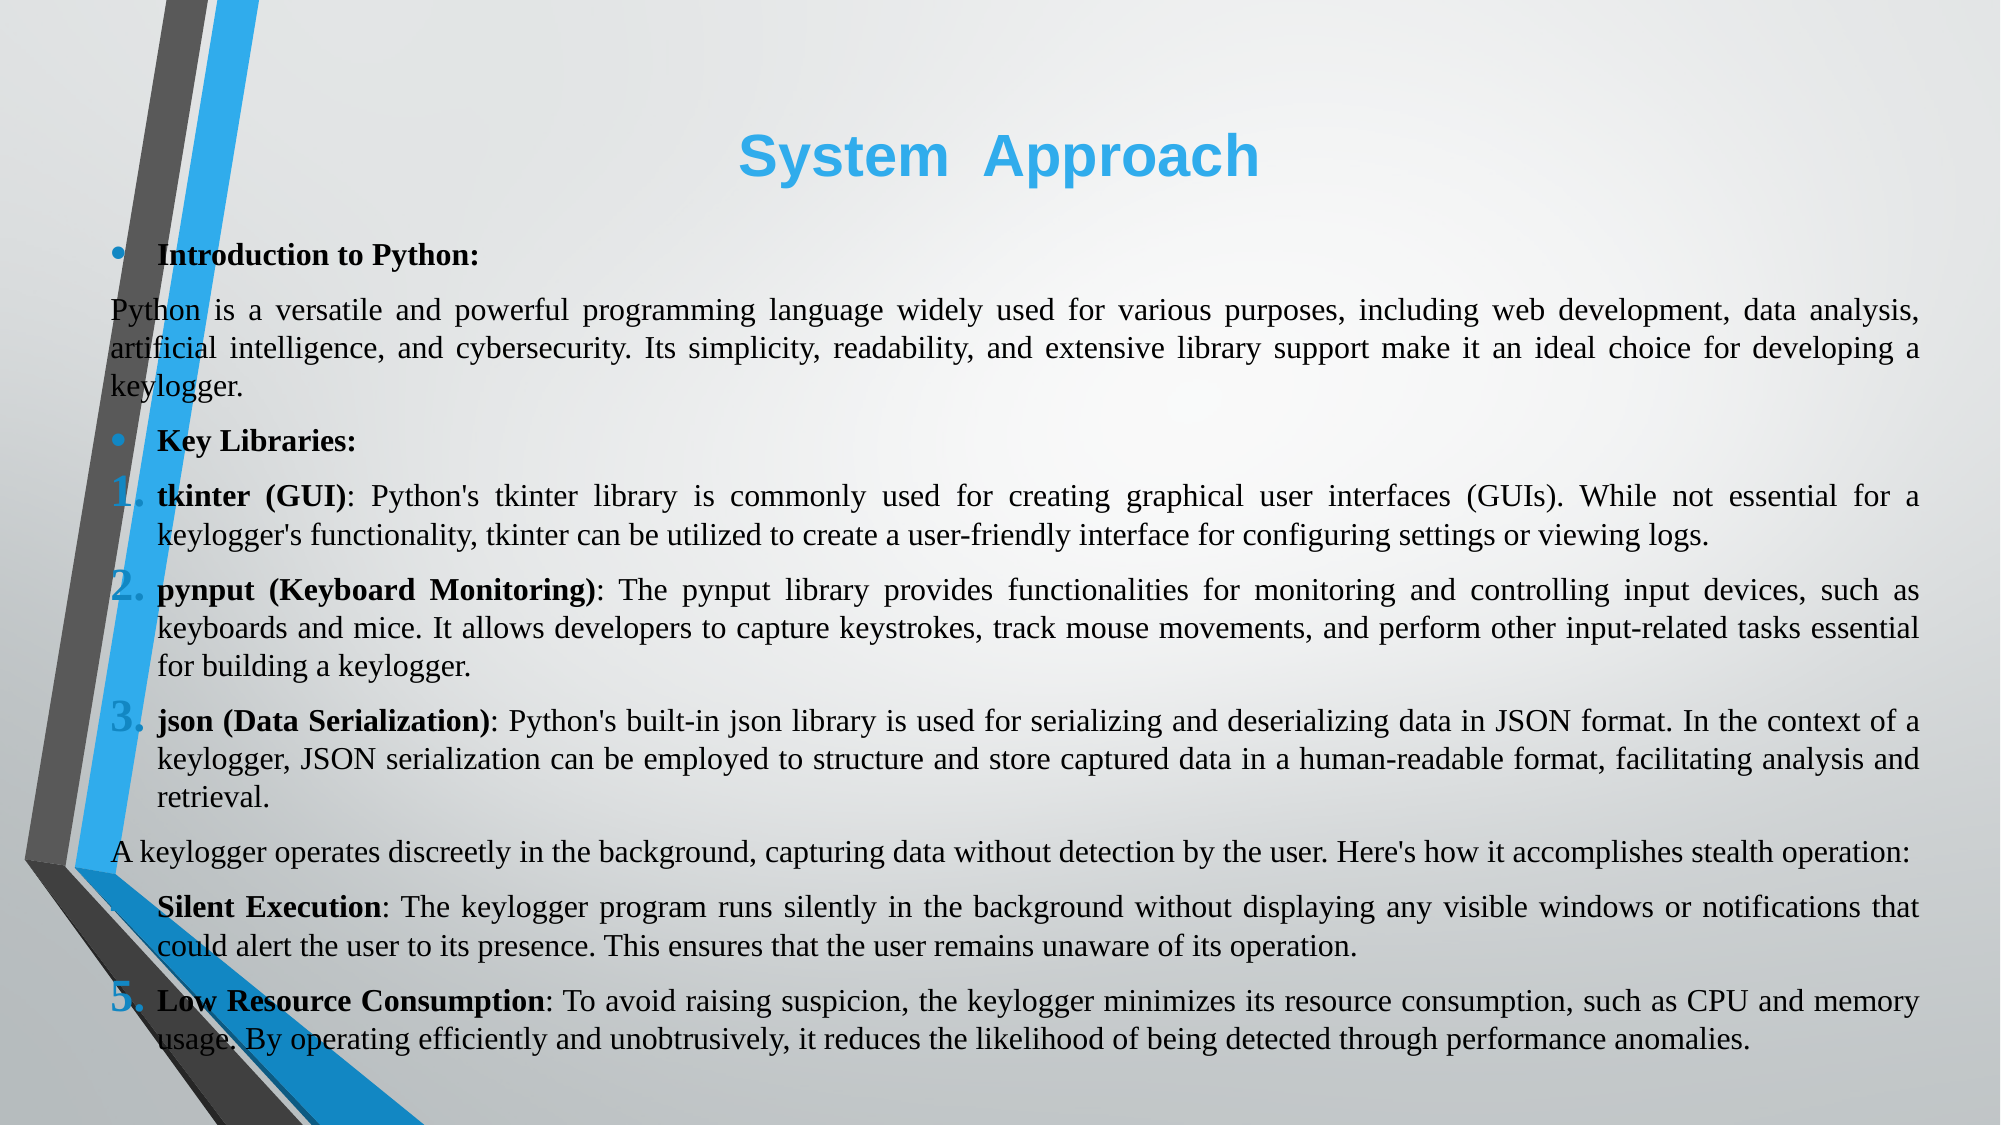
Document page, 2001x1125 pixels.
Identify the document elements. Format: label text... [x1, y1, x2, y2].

title System Approach [95, 108, 1905, 196]
list Introduction to Python: Python is a versatile and powerful programming language widely used for various purposes, including web development, data analysis, artificial intelligence, and cybersecurity. Its simplicity, readability, and extensive library support make it an ideal choice for developing a keylogger. Key Libraries: tkinter (GUI): Python's tkinter library is commonly used for creating graphical user interfaces (GUIs). While not essential for a keylogger's functionality, tkinter can be utilized to create a user-friendly interface for configuring settings or viewing logs. pynput (Keyboard Monitoring): The pynput library provides functionalities for monitoring and controlling input devices, such as keyboards and mice. It allows developers to capture keystrokes, track mouse movements, and perform other input-related tasks essential for building a keylogger. json (Data Serialization): Python's built-in json library is used for serializing and deserializing data in JSON format. In the context of a keylogger, JSON serialization can be employed to structure and store captured data in a human-readable format, facilitating analysis and retrieval. A keylogger operates discreetly in the background, capturing data without detection by the user. Here's how it accomplishes stealth operation: Silent Execution: The keylogger program runs silently in the background without displaying any visible windows or notifications that could alert the user to its presence. This ensures that the user remains unaware of its operation. Low Resource Consumption: To avoid raising suspicion, the keylogger minimizes its resource consumption, such as CPU and memory usage. By operating efficiently and unobtrusively, it reduces the likelihood of being detected through performance anomalies. [95, 210, 1936, 1079]
